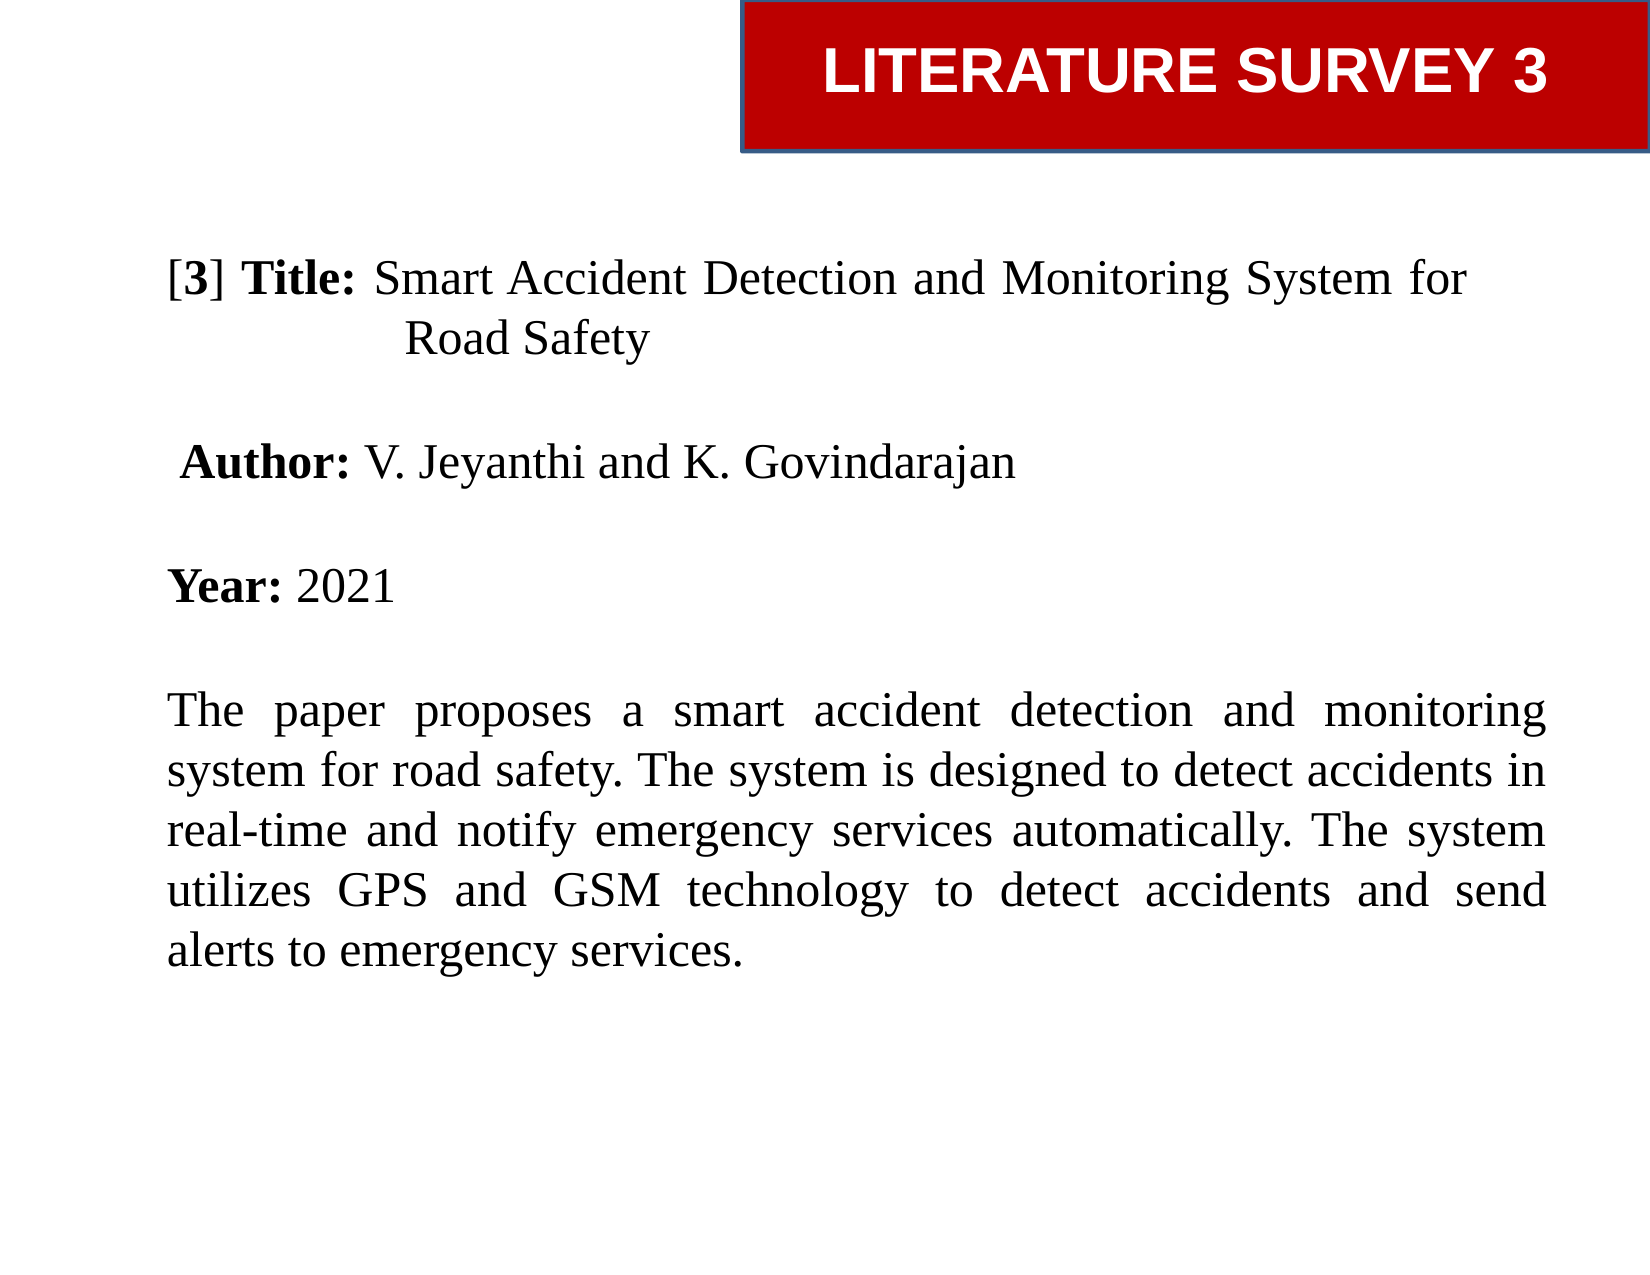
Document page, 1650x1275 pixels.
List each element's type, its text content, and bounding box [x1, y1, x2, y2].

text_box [739, 0, 1650, 154]
text_box [3] Title: Smart Accident Detection and Monitoring System for Road Safety Author: V. Jeyanthi and K. Govindarajan Year: 2021 The paper proposes a smart accident detection and monitoring system for road safety. The system is designed to detect accidents in real-time and notify emergency services automatically. The system utilizes GPS and GSM technology to detect accidents and send alerts to emergency services. [149, 236, 1563, 1056]
title LITERATURE SURVEY 3 [2, 26, 1648, 242]
